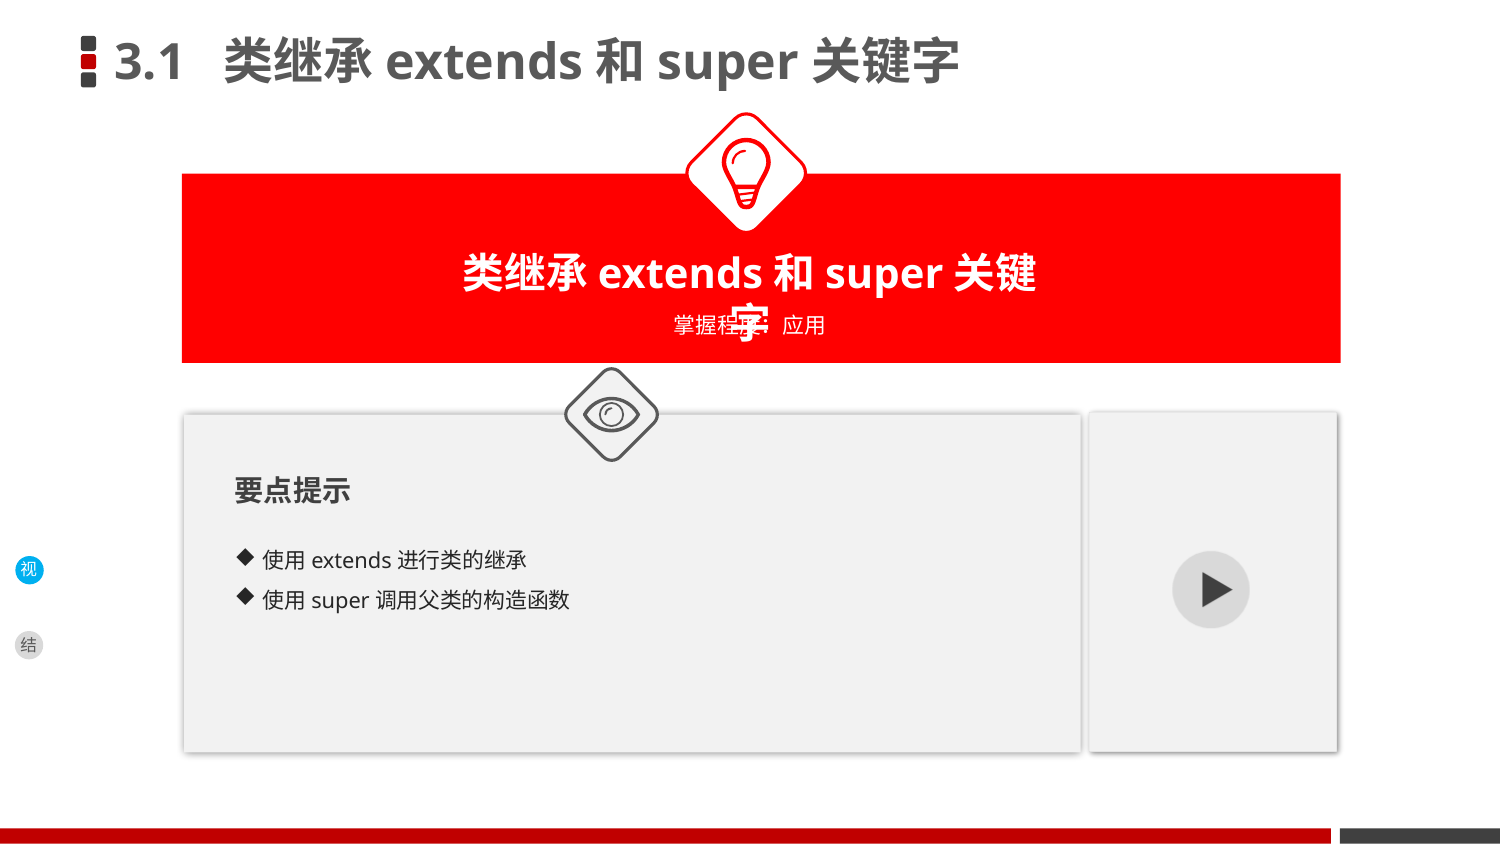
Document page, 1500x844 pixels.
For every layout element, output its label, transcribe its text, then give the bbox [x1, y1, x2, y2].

text_box [182, 412, 1077, 755]
text_box 3.1 类继承extends和super关键字 [103, 0, 987, 130]
picture [1082, 405, 1348, 762]
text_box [5, 626, 54, 663]
text_box 类继承extends和super关键字 [438, 238, 1062, 354]
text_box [5, 551, 54, 588]
text_box 使用extends进行类的继承 使用super调用父类的构造函数 [219, 526, 786, 620]
text_box [684, 130, 808, 235]
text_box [721, 137, 771, 210]
text_box [180, 172, 1343, 365]
text_box 掌握程度：应用 [496, 304, 1004, 346]
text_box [575, 378, 648, 451]
text_box 要点提示 [219, 465, 797, 515]
